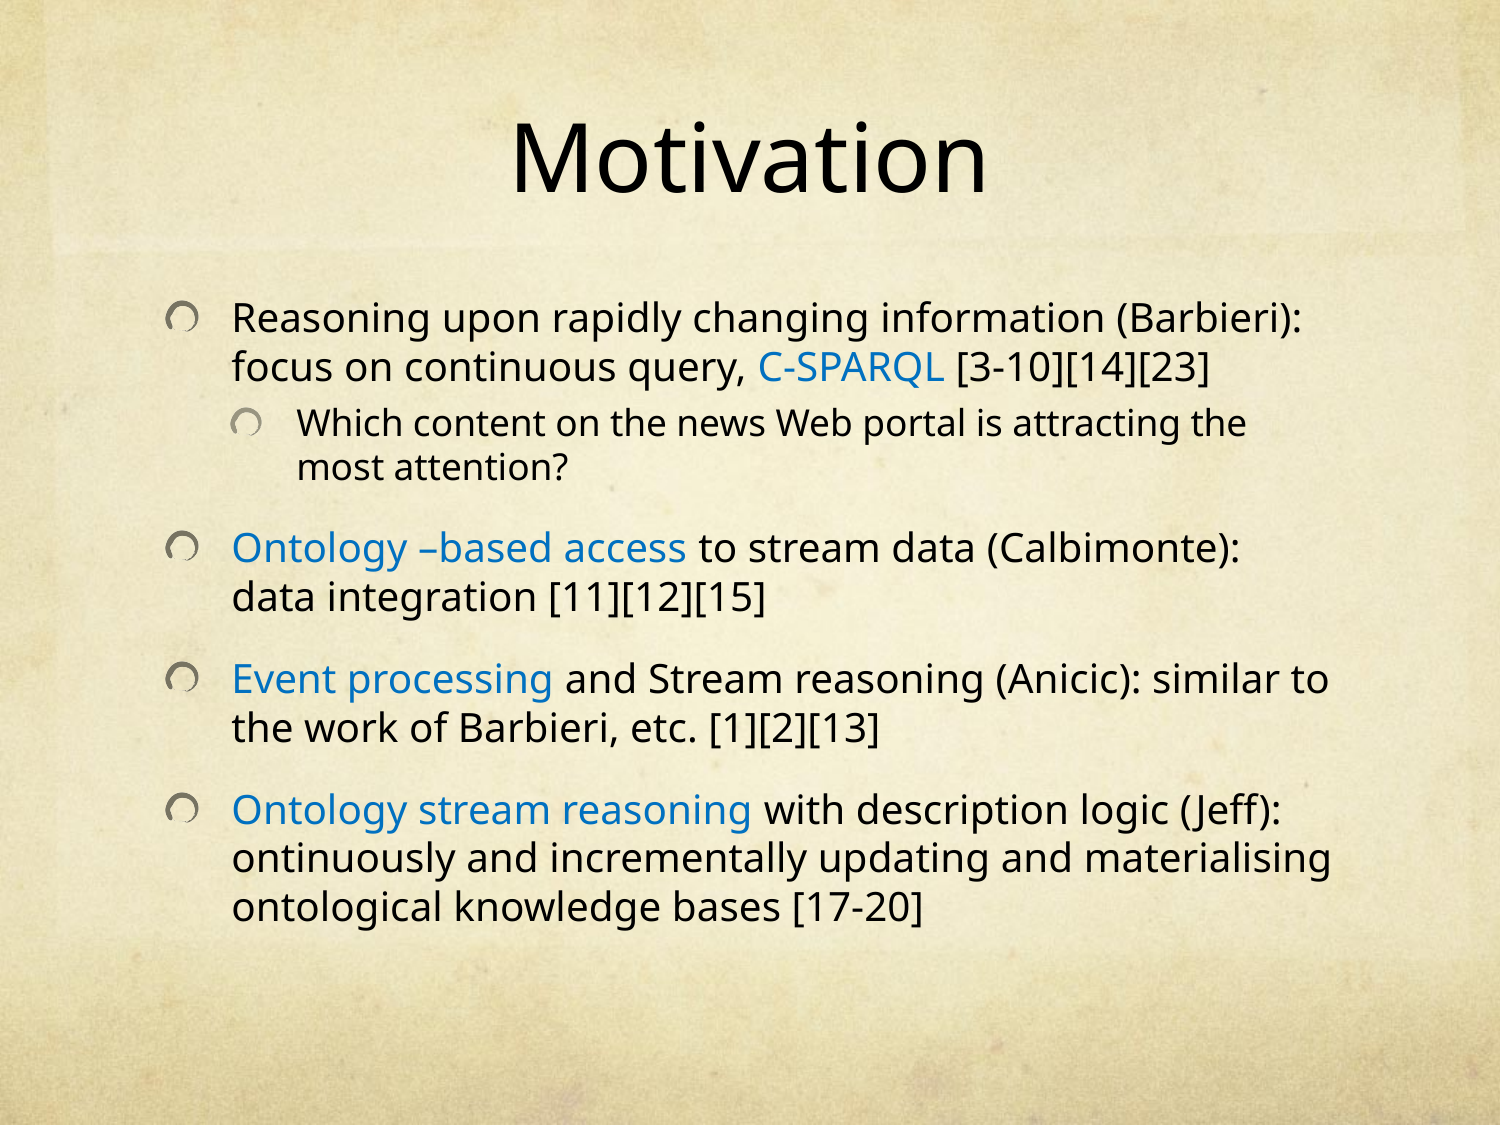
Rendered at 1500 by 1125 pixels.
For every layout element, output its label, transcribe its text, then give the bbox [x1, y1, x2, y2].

picture [0, 0, 1500, 1125]
title Motivation [150, 82, 1350, 225]
list Reasoning upon rapidly changing information (Barbieri): focus on continuous query, C-SPARQL [3-10][14][23] Which content on the news Web portal is attracting the most attention? Ontology –based access to stream data (Calbimonte): data integration [11][12][15] Event processing and Stream reasoning (Anicic): similar to the work of Barbieri, etc. [1][2][13] Ontology stream reasoning with description logic (Jeff): ontinuously and incrementally updating and materialising ontological knowledge bases [17-20] [150, 284, 1350, 950]
